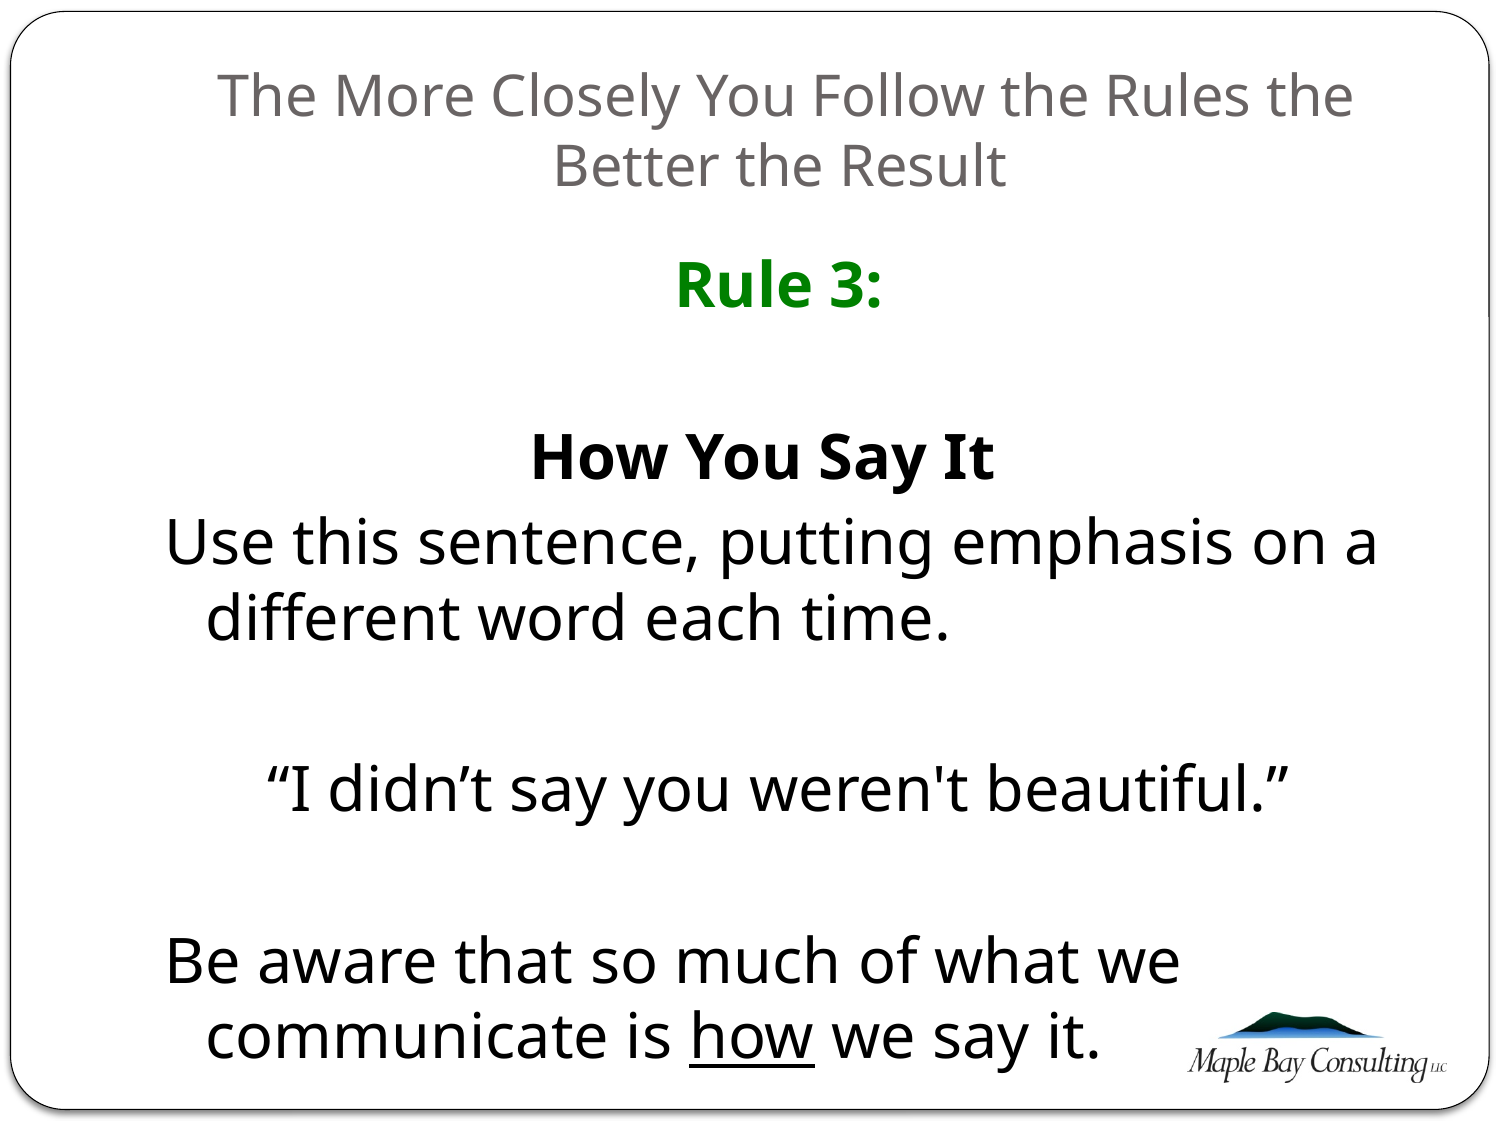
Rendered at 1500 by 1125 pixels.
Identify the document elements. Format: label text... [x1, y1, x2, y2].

title The More Closely You Follow the Rules the Better the Result [150, 50, 1425, 213]
list Rule 3: How You Say It Use this sentence, putting emphasis on a different word each time. “I didn’t say you weren't beautiful.” Be aware that so much of what we communicate is how we say it. [150, 237, 1425, 1083]
picture [1187, 1012, 1447, 1084]
